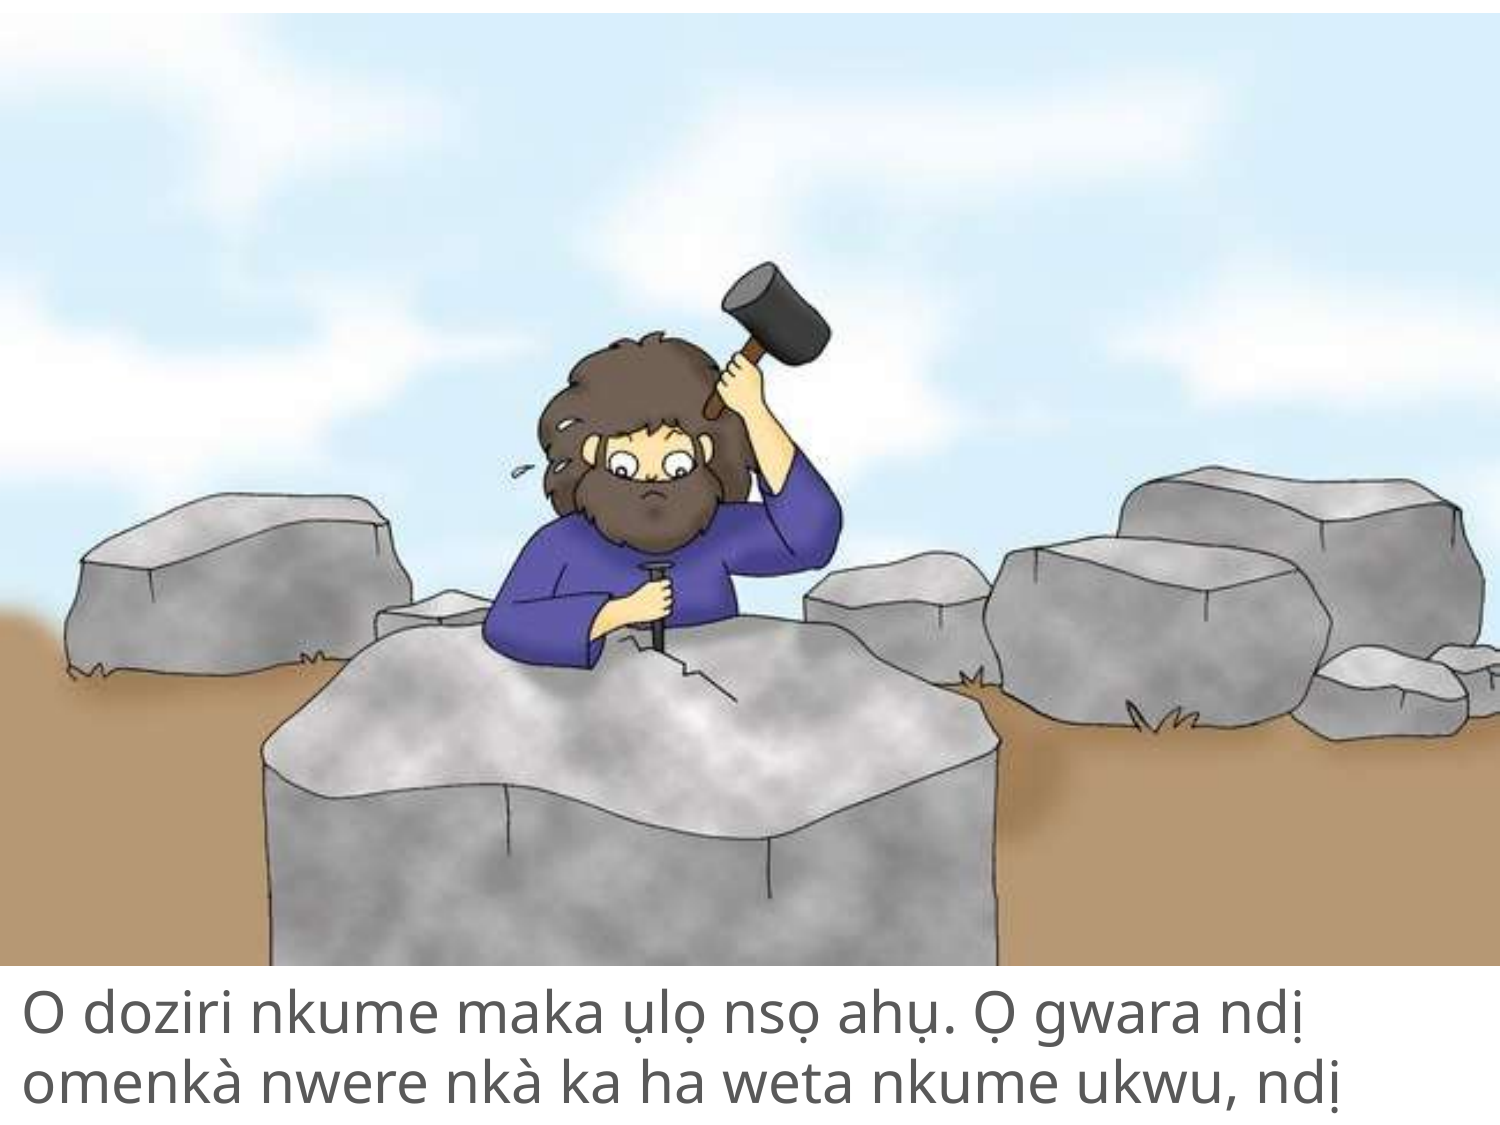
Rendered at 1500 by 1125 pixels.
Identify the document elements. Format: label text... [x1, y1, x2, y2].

text_box O doziri nkume maka ụlọ nsọ ahụ. Ọ gwara ndị omenkà nwere nkà ka ha weta nkume ukwu, ndị mara mma na ndị siri ike [7, 975, 1493, 1125]
picture [0, 13, 1500, 967]
